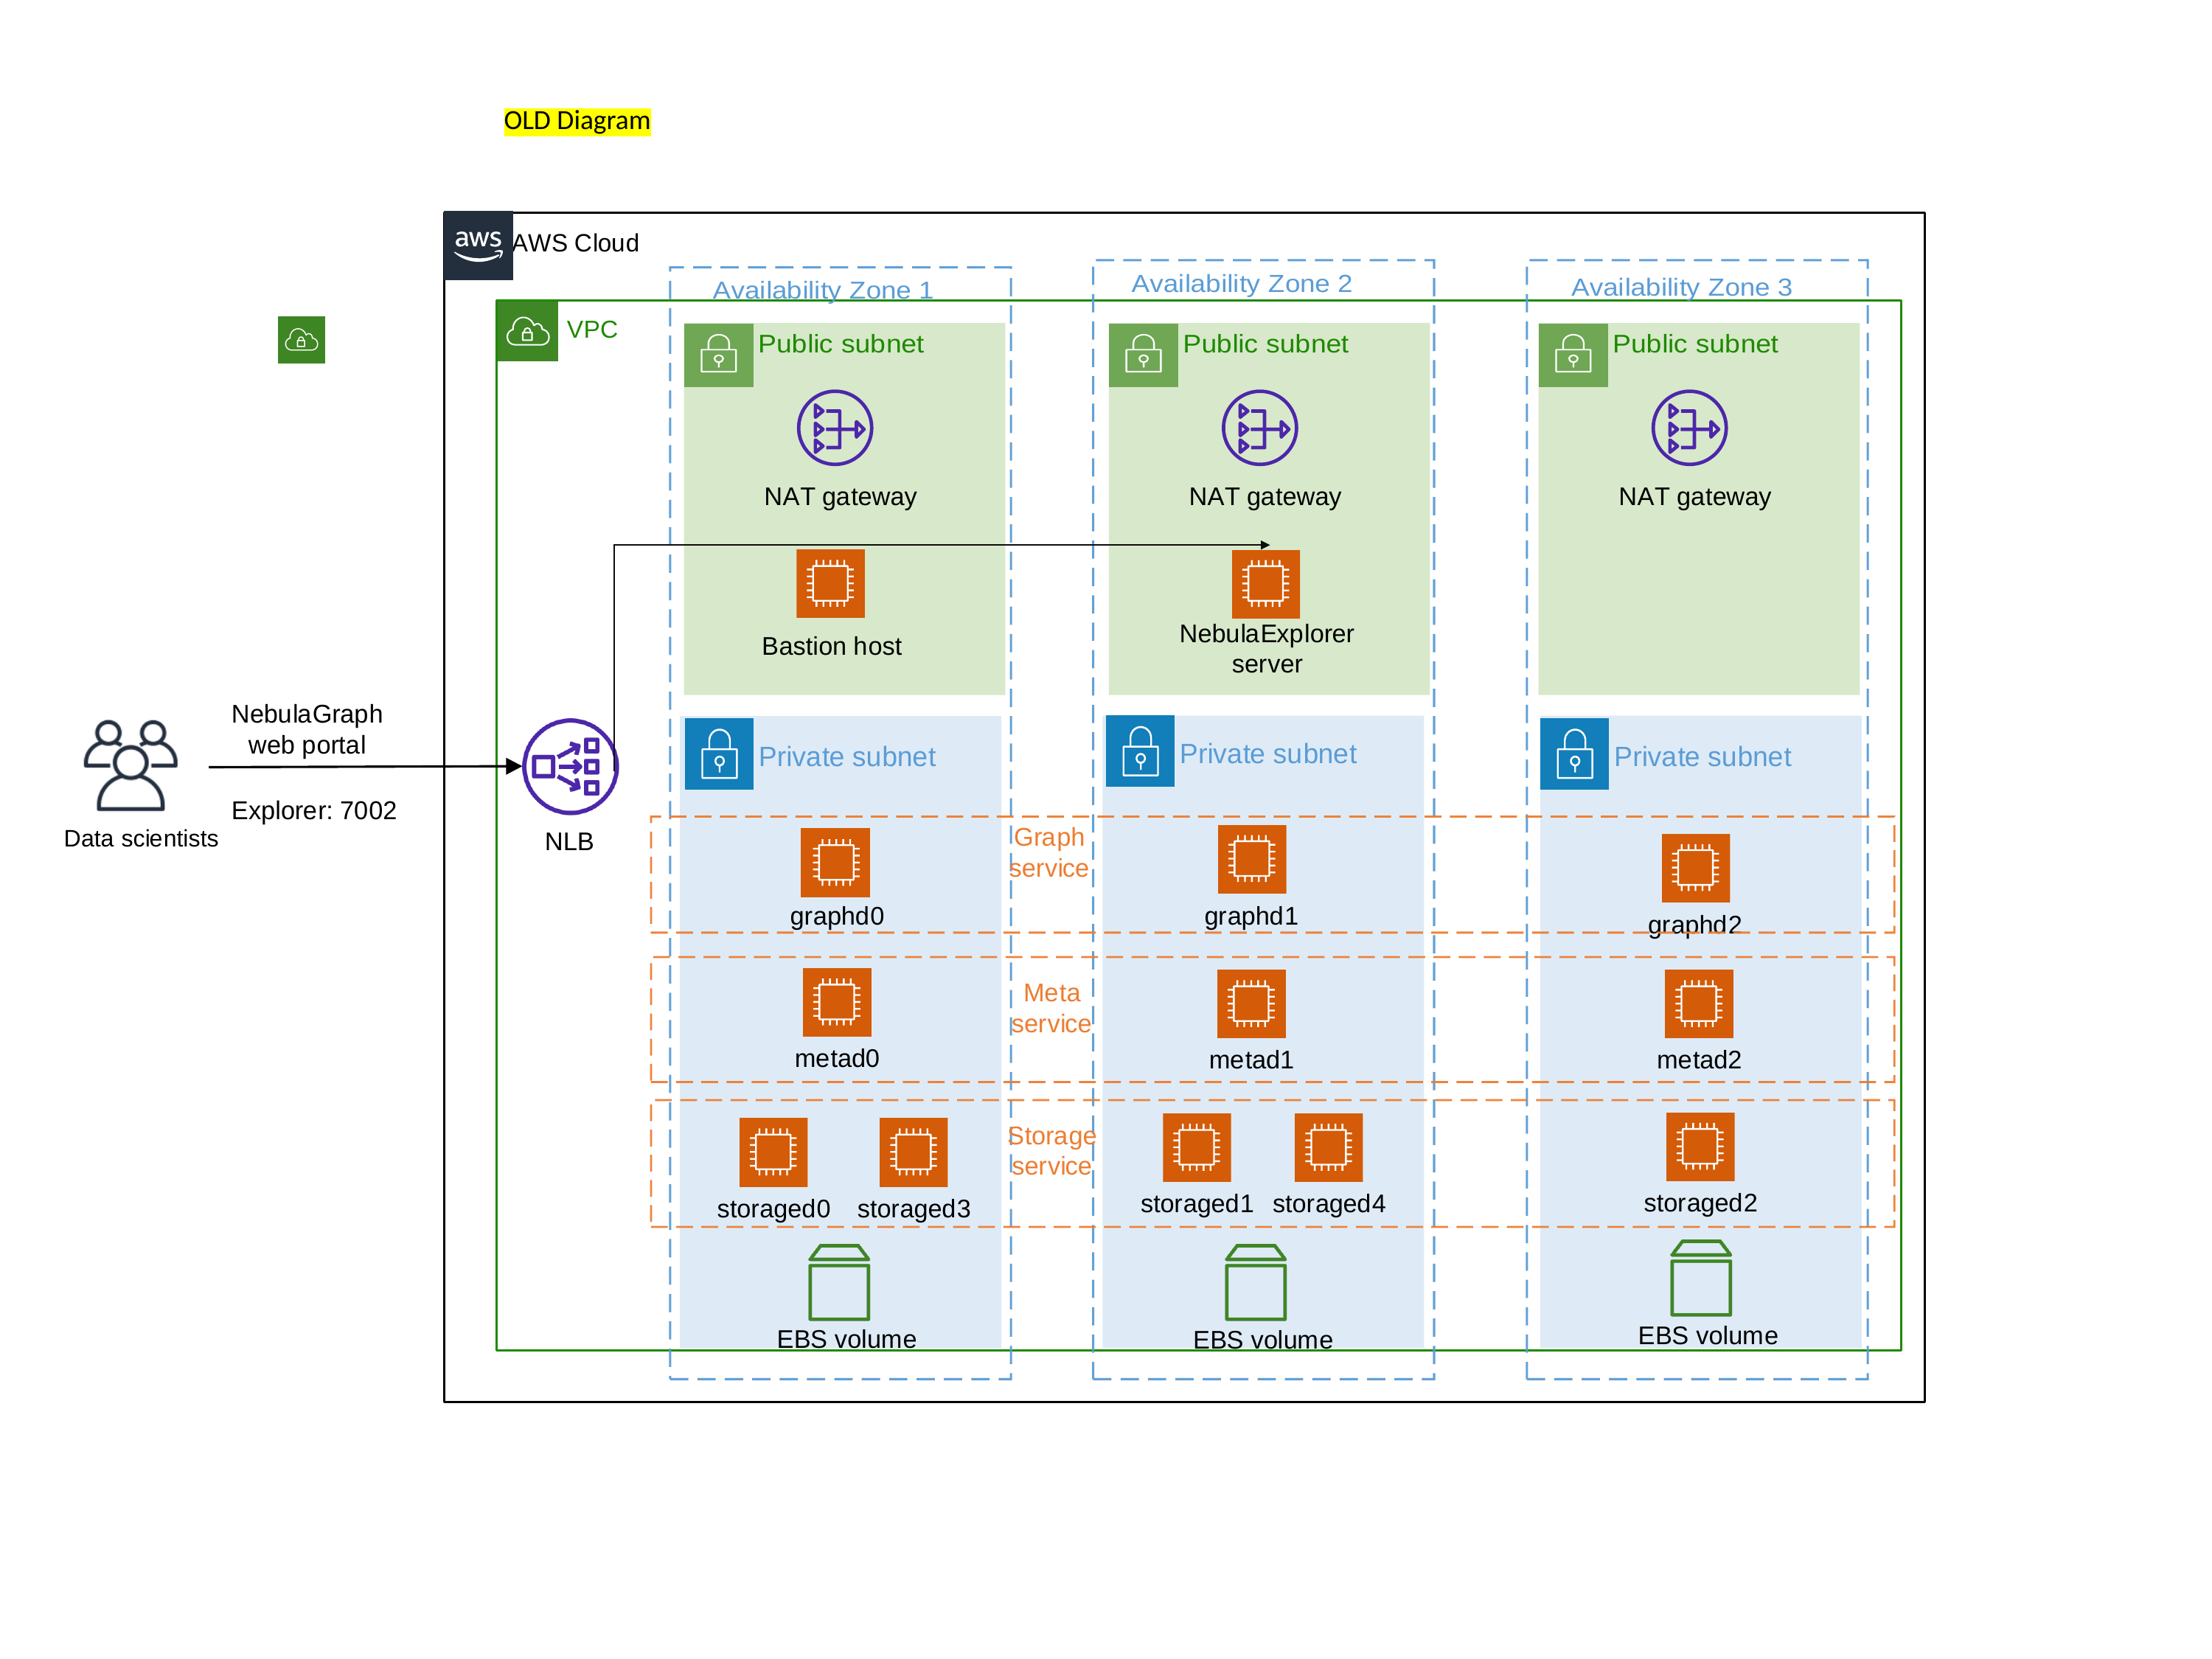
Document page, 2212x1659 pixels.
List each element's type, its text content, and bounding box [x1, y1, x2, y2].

text_box OLD Diagram [493, 96, 662, 141]
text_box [613, 545, 1270, 771]
picture [49, 207, 1928, 1405]
picture [278, 316, 325, 364]
